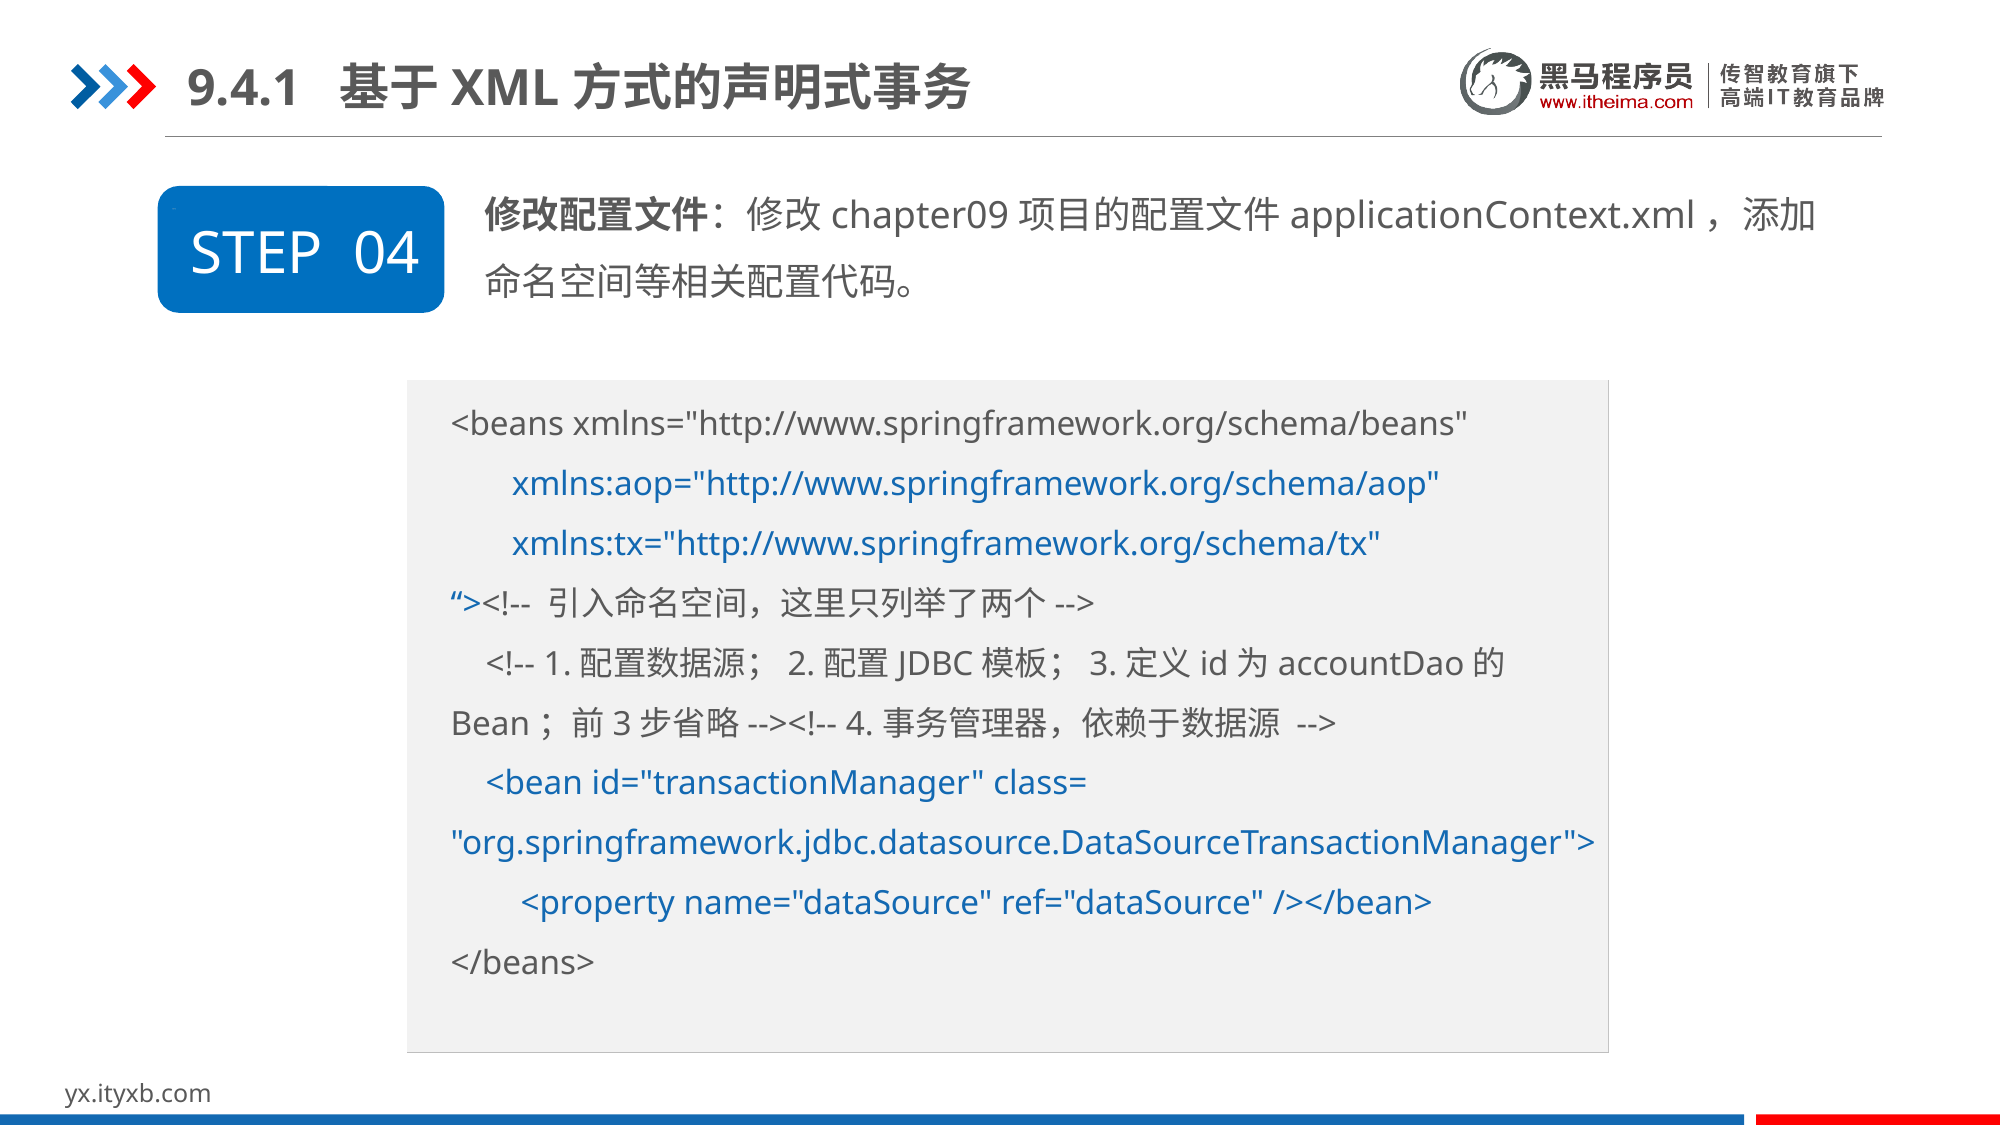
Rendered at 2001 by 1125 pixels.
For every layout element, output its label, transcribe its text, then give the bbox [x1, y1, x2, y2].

text_box <beans xmlns="http://www.springframework.org/schema/beans" xmlns:aop="http://www.springframework.org/schema/aop" xmlns:tx="http://www.springframework.org/schema/tx" “><!-- 引入命名空间，这里只列举了两个--> <!-- 1.配置数据源；2.配置JDBC模板；3.定义id为accountDao的Bean；前3步省略--><!-- 4.事务管理器，依赖于数据源 --> <bean id="transactionManager" class= "org.springframework.jdbc.datasource.DataSourceTransactionManager"> <property name="dataSource" ref="dataSource" /></bean> </beans> [435, 374, 1617, 989]
text_box [156, 184, 446, 314]
text_box STEP 04 [172, 208, 439, 293]
text_box 修改配置文件：修改chapter09项目的配置文件applicationContext.xml，添加命名空间等相关配置代码。 [469, 160, 1862, 311]
picture [407, 380, 1611, 1056]
text_box 9.4.1 基于XML方式的声明式事务 [187, 43, 1054, 127]
picture [1460, 48, 1887, 115]
